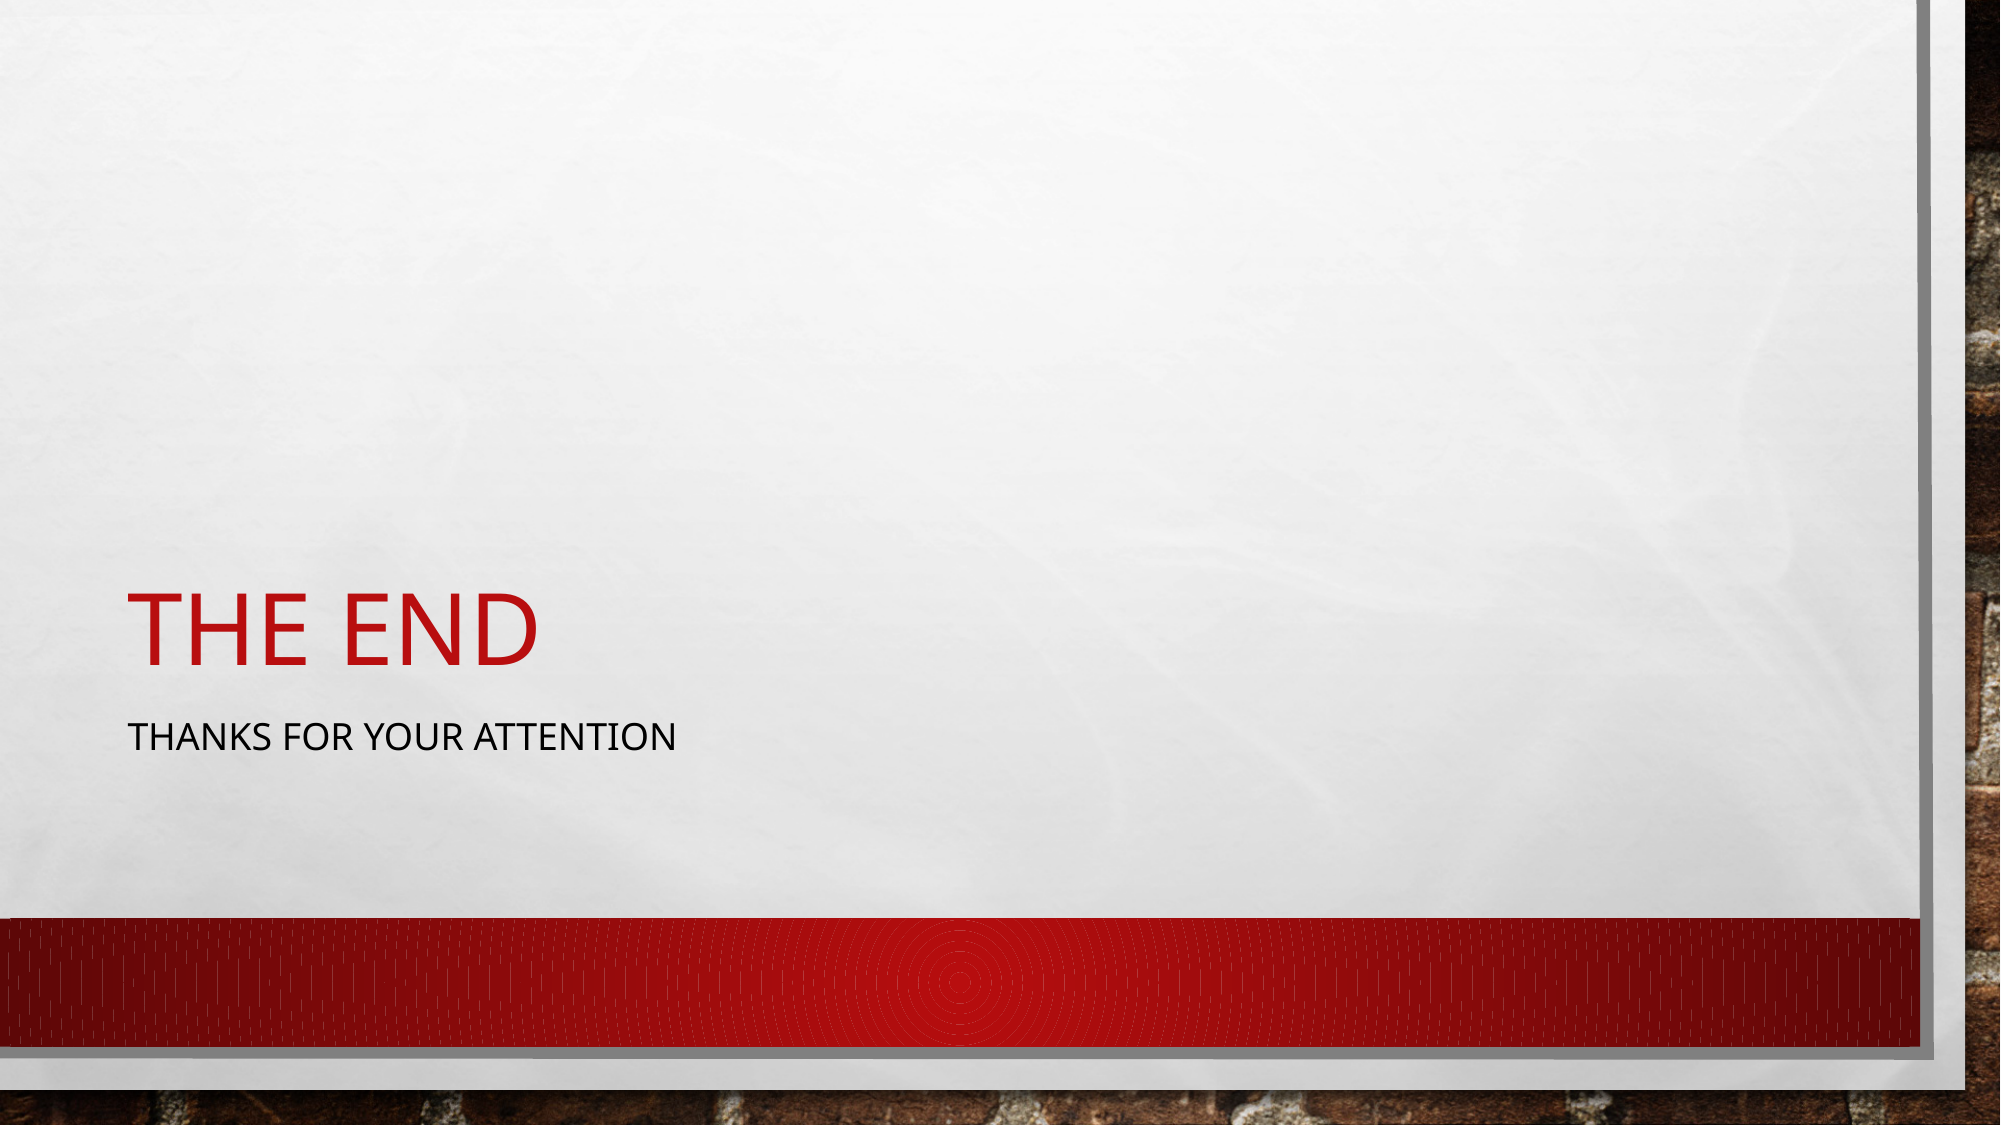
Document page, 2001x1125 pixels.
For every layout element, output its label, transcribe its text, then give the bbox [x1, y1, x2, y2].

title The end [112, 282, 1818, 695]
list Thanks for your attention [112, 696, 1818, 884]
picture [0, 0, 2000, 1125]
